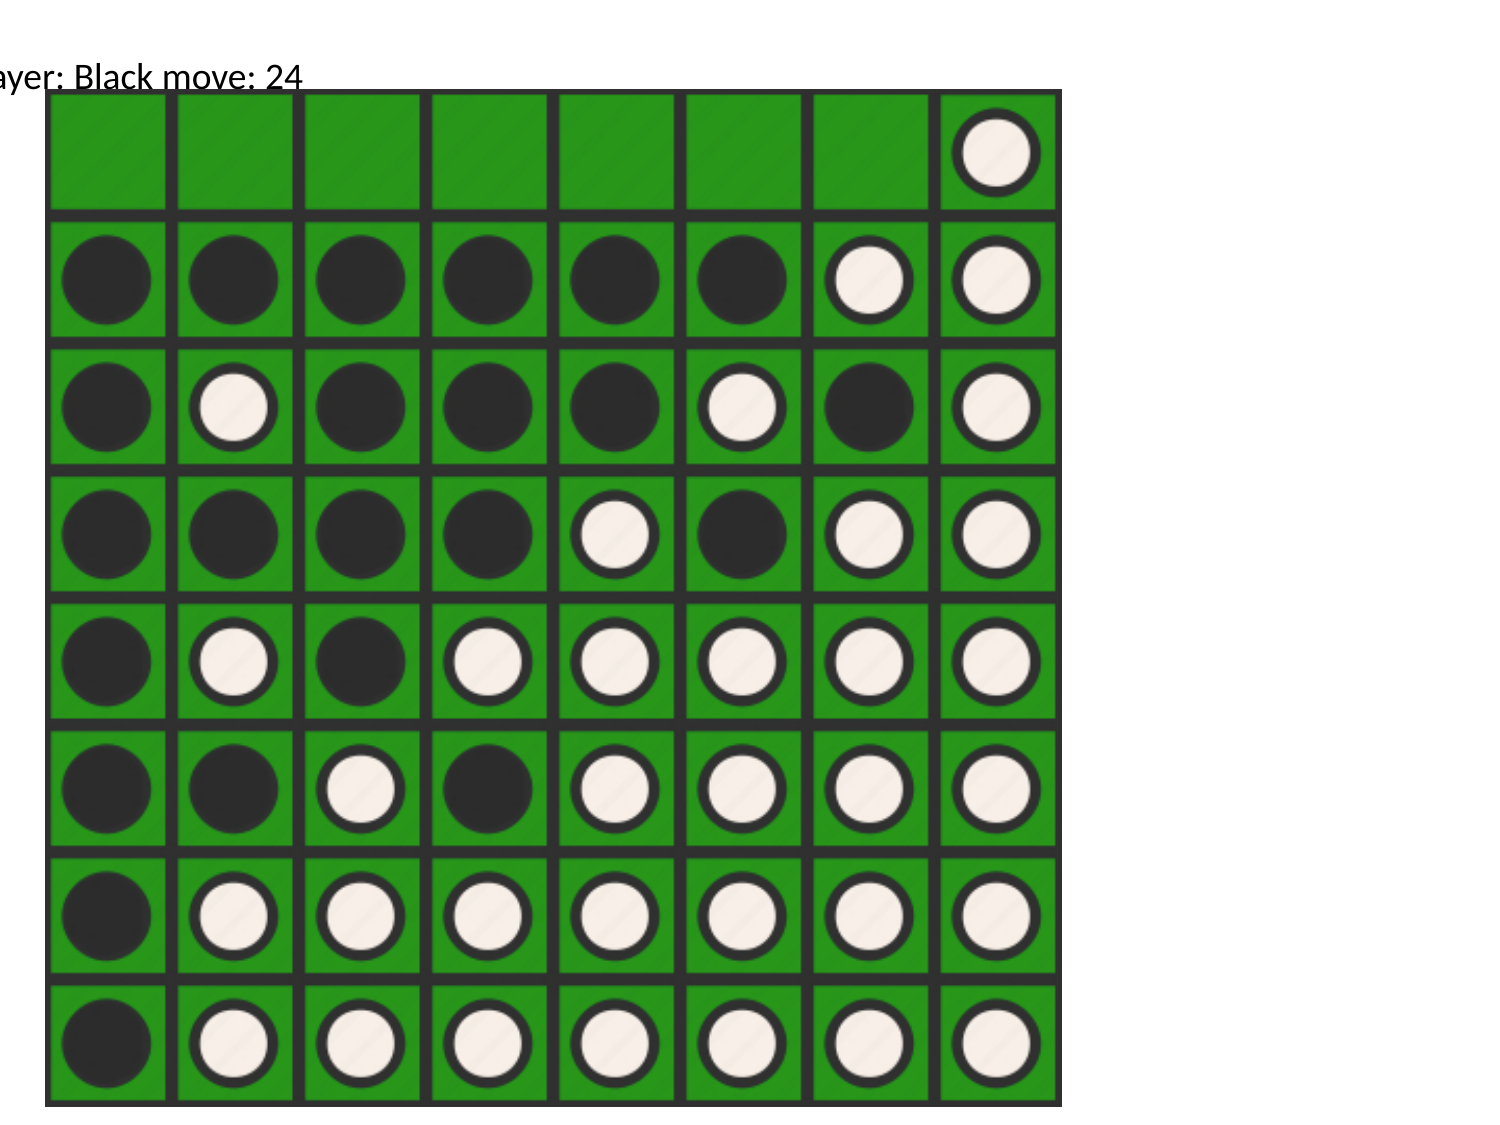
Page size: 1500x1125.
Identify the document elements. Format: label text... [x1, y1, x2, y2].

picture [44, 89, 1062, 1107]
text_box turn: 53 player: Black move: 24 [0, 44, 319, 105]
